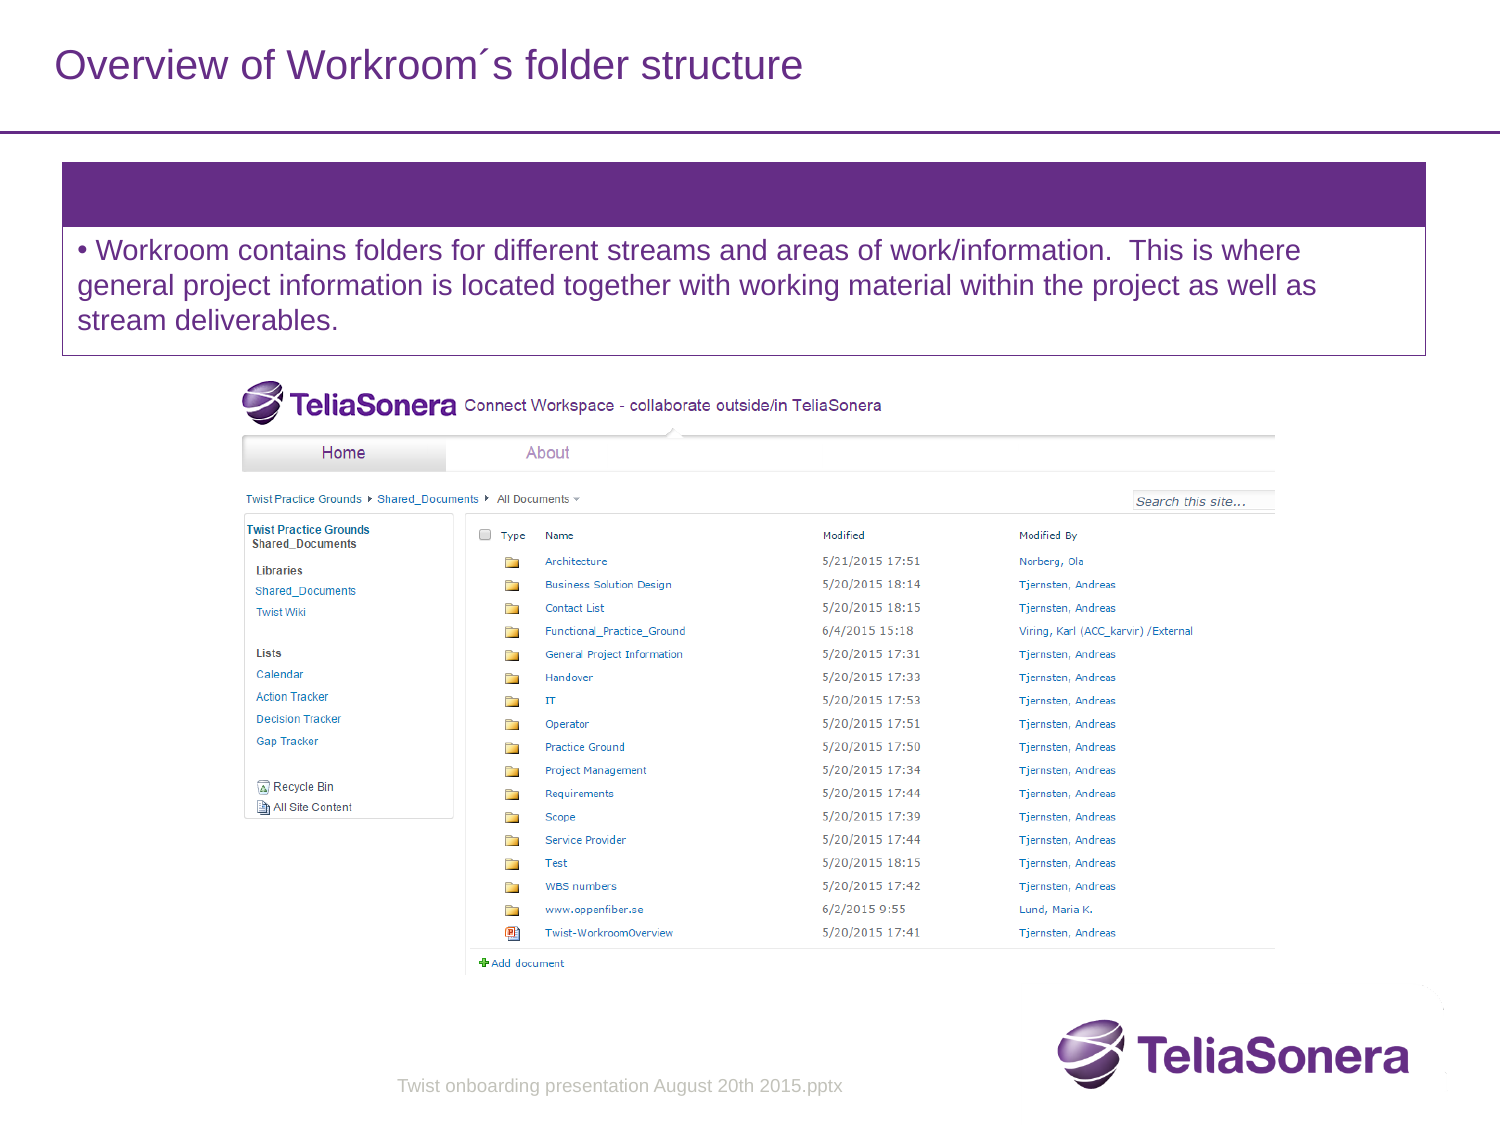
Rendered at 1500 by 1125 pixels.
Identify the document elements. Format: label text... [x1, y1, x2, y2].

title Overview of Workroom´s folder structure [39, 9, 1418, 124]
picture [221, 426, 1276, 976]
picture [1021, 983, 1475, 1125]
footer Twist onboarding presentation August 20th 2015.pptx [382, 1053, 1038, 1117]
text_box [62, 162, 1426, 426]
